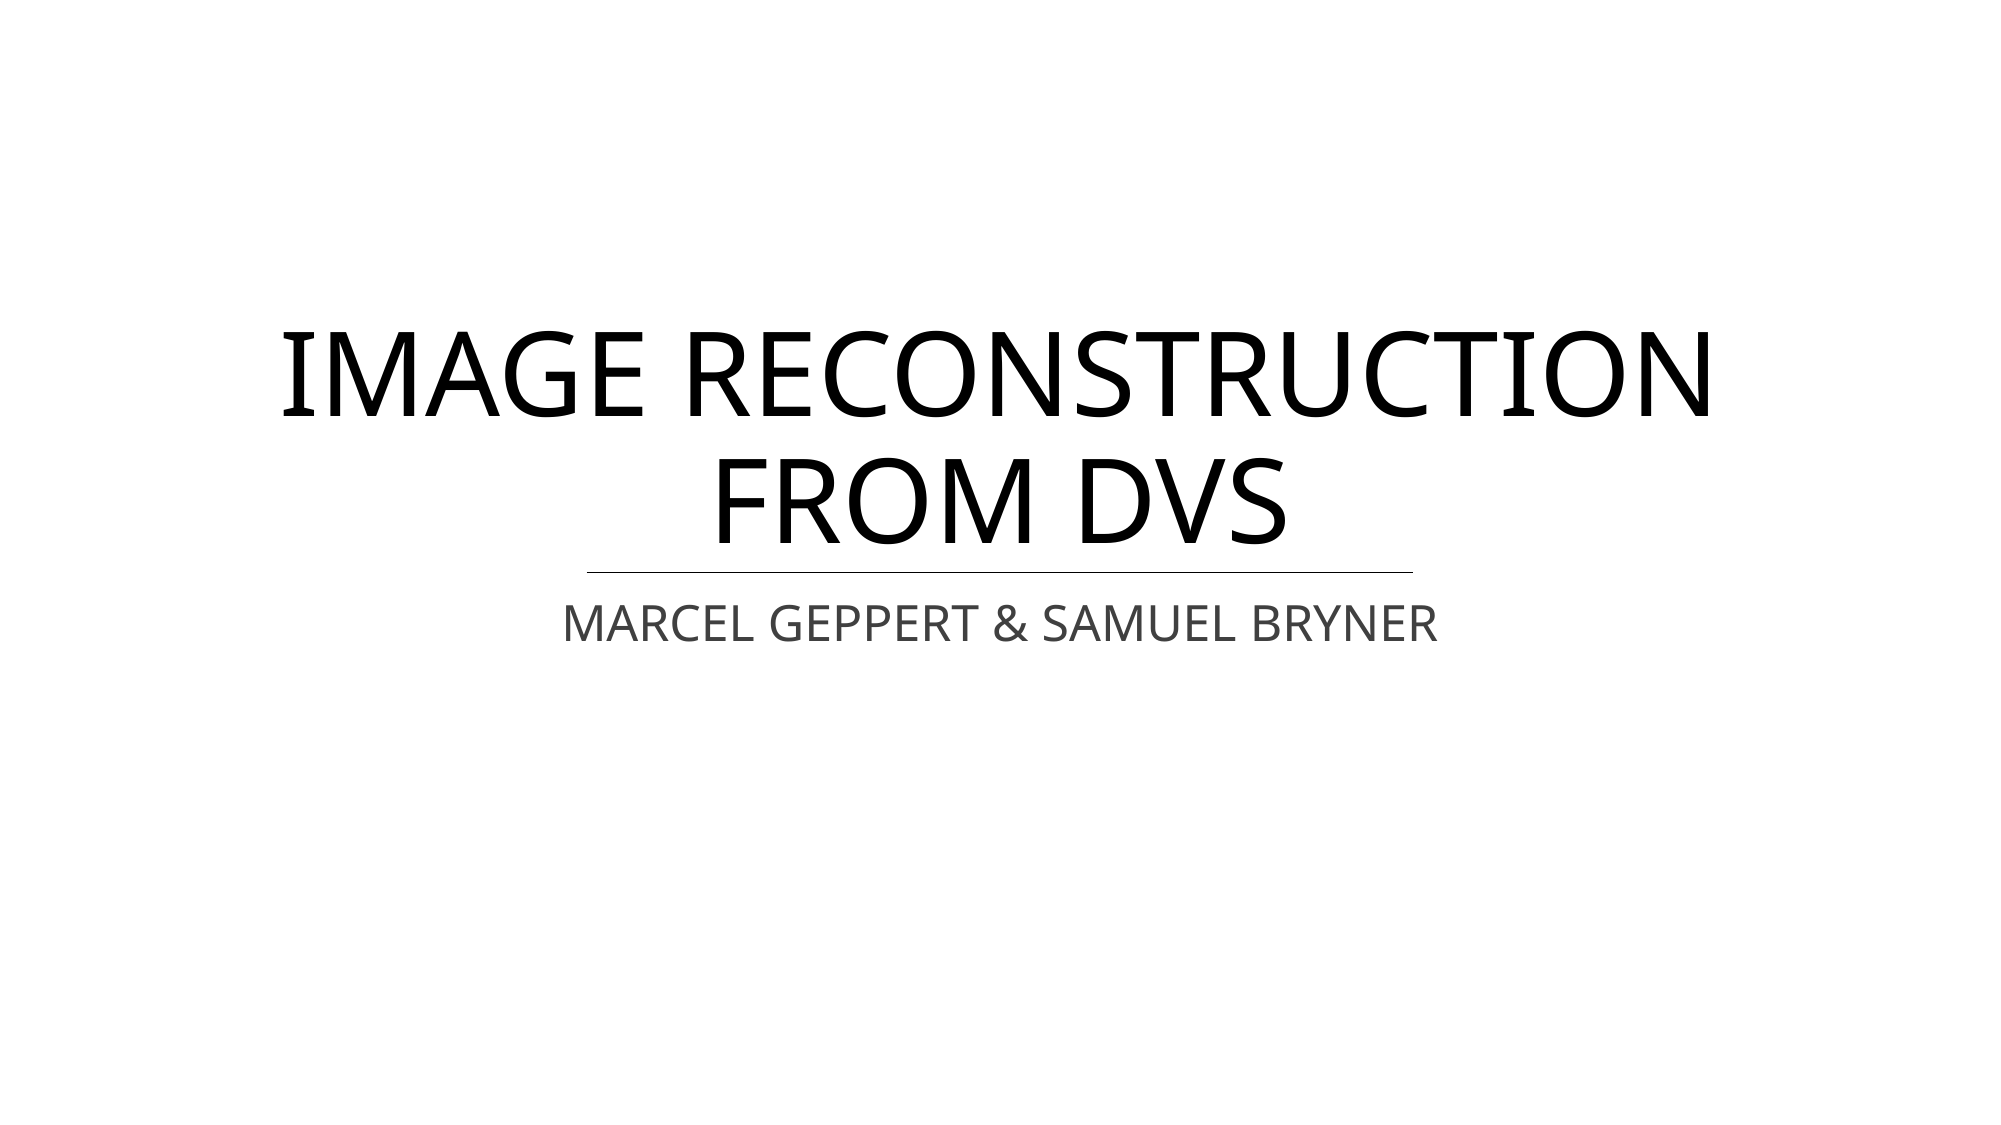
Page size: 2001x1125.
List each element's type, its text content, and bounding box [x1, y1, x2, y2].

title IMAGE RECONSTRUCTION FROM DVS [249, 184, 1750, 577]
subtitle MARCEL GEPPERT & SAMUEL BRYNER [249, 590, 1750, 863]
